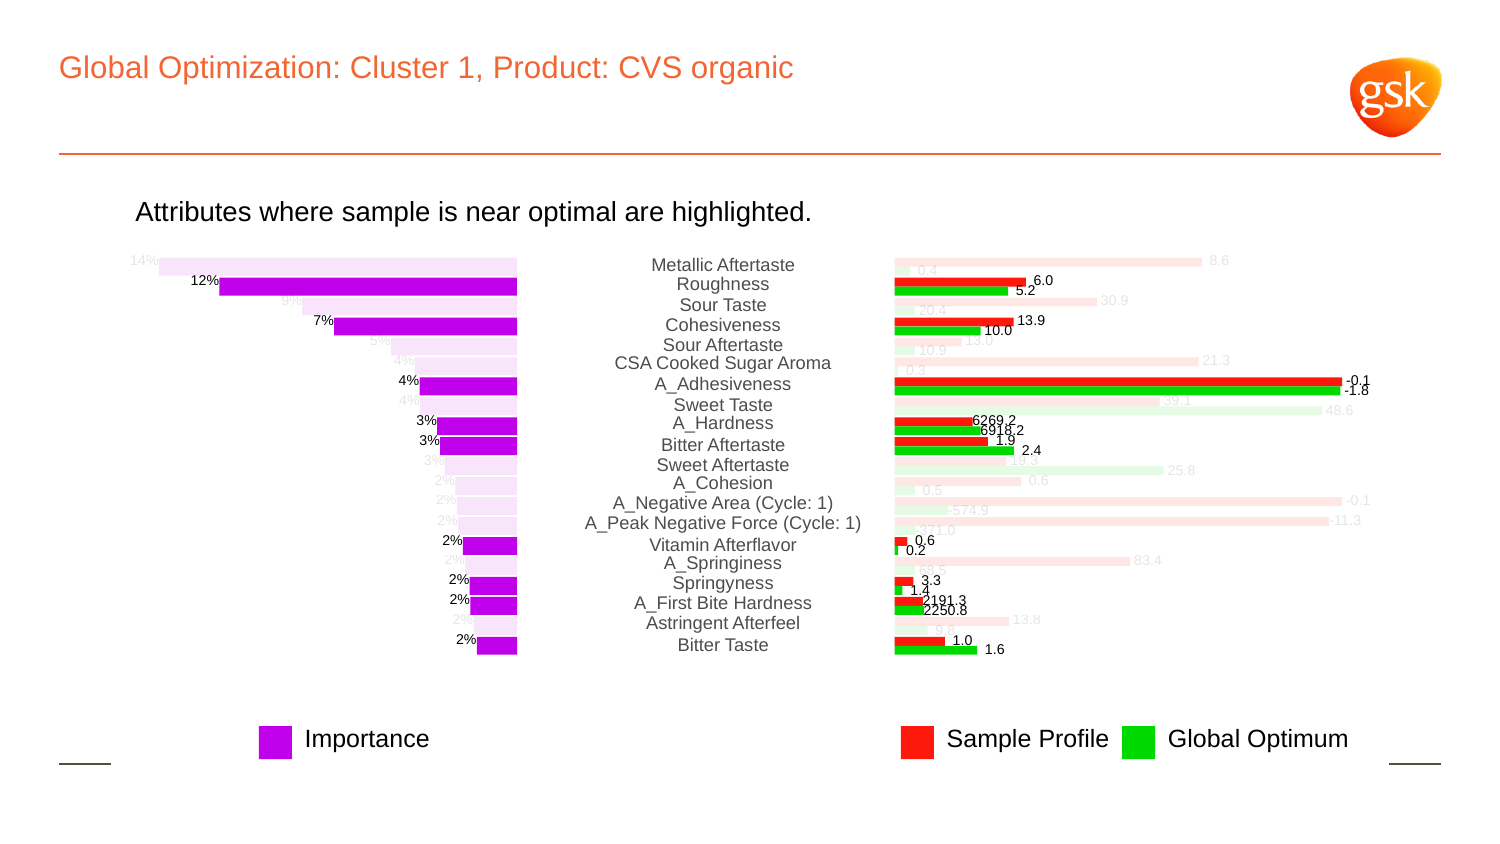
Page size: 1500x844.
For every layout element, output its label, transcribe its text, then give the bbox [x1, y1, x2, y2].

title Global Optimization: Cluster 1, Product: CVS organic [58, 47, 1302, 86]
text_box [112, 194, 1388, 796]
picture [1333, 38, 1457, 157]
